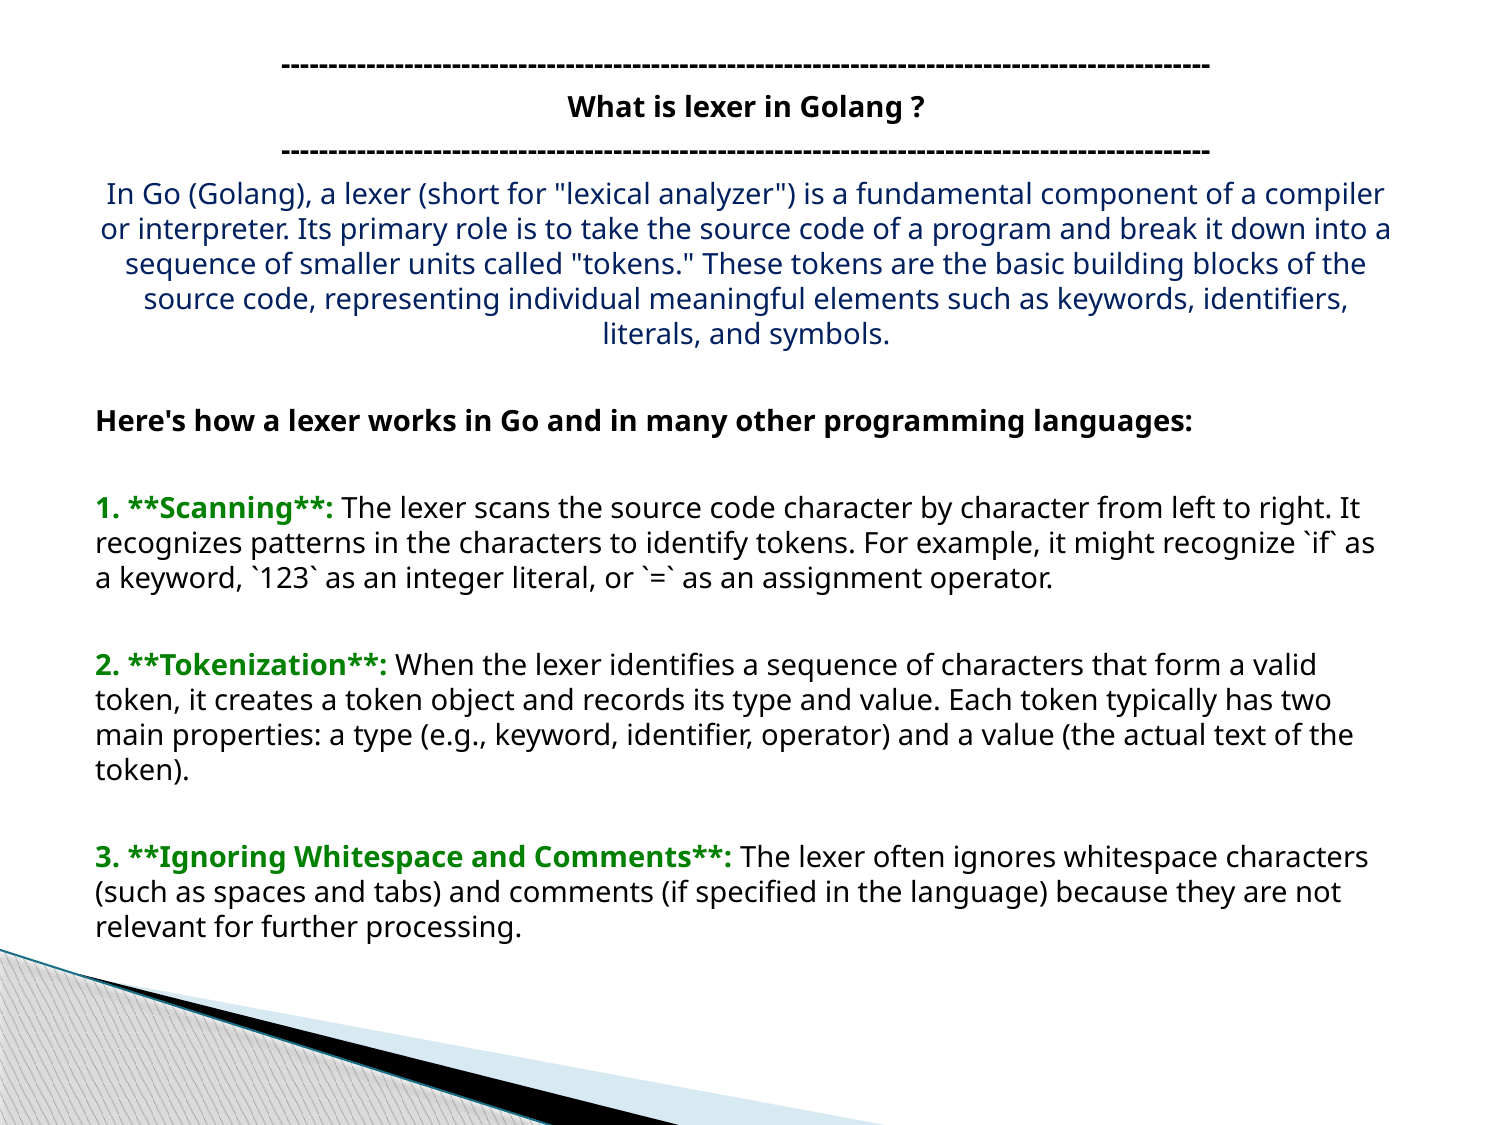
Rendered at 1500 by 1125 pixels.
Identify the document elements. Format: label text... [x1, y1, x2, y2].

list -------------------------------------------------------------------------------------------------- What is lexer in Golang ? -------------------------------------------------------------------------------------------------- In Go (Golang), a lexer (short for "lexical analyzer") is a fundamental component of a compiler or interpreter. Its primary role is to take the source code of a program and break it down into a sequence of smaller units called "tokens." These tokens are the basic building blocks of the source code, representing individual meaningful elements such as keywords, identifiers, literals, and symbols. Here's how a lexer works in Go and in many other programming languages: 1. **Scanning**: The lexer scans the source code character by character from left to right. It recognizes patterns in the characters to identify tokens. For example, it might recognize `if` as a keyword, `123` as an integer literal, or `=` as an assignment operator. 2. **Tokenization**: When the lexer identifies a sequence of characters that form a valid token, it creates a token object and records its type and value. Each token typically has two main properties: a type (e.g., keyword, identifier, operator) and a value (the actual text of the token). 3. **Ignoring Whitespace and Comments**: The lexer often ignores whitespace characters (such as spaces and tabs) and comments (if specified in the language) because they are not relevant for further processing. [62, 37, 1413, 1000]
